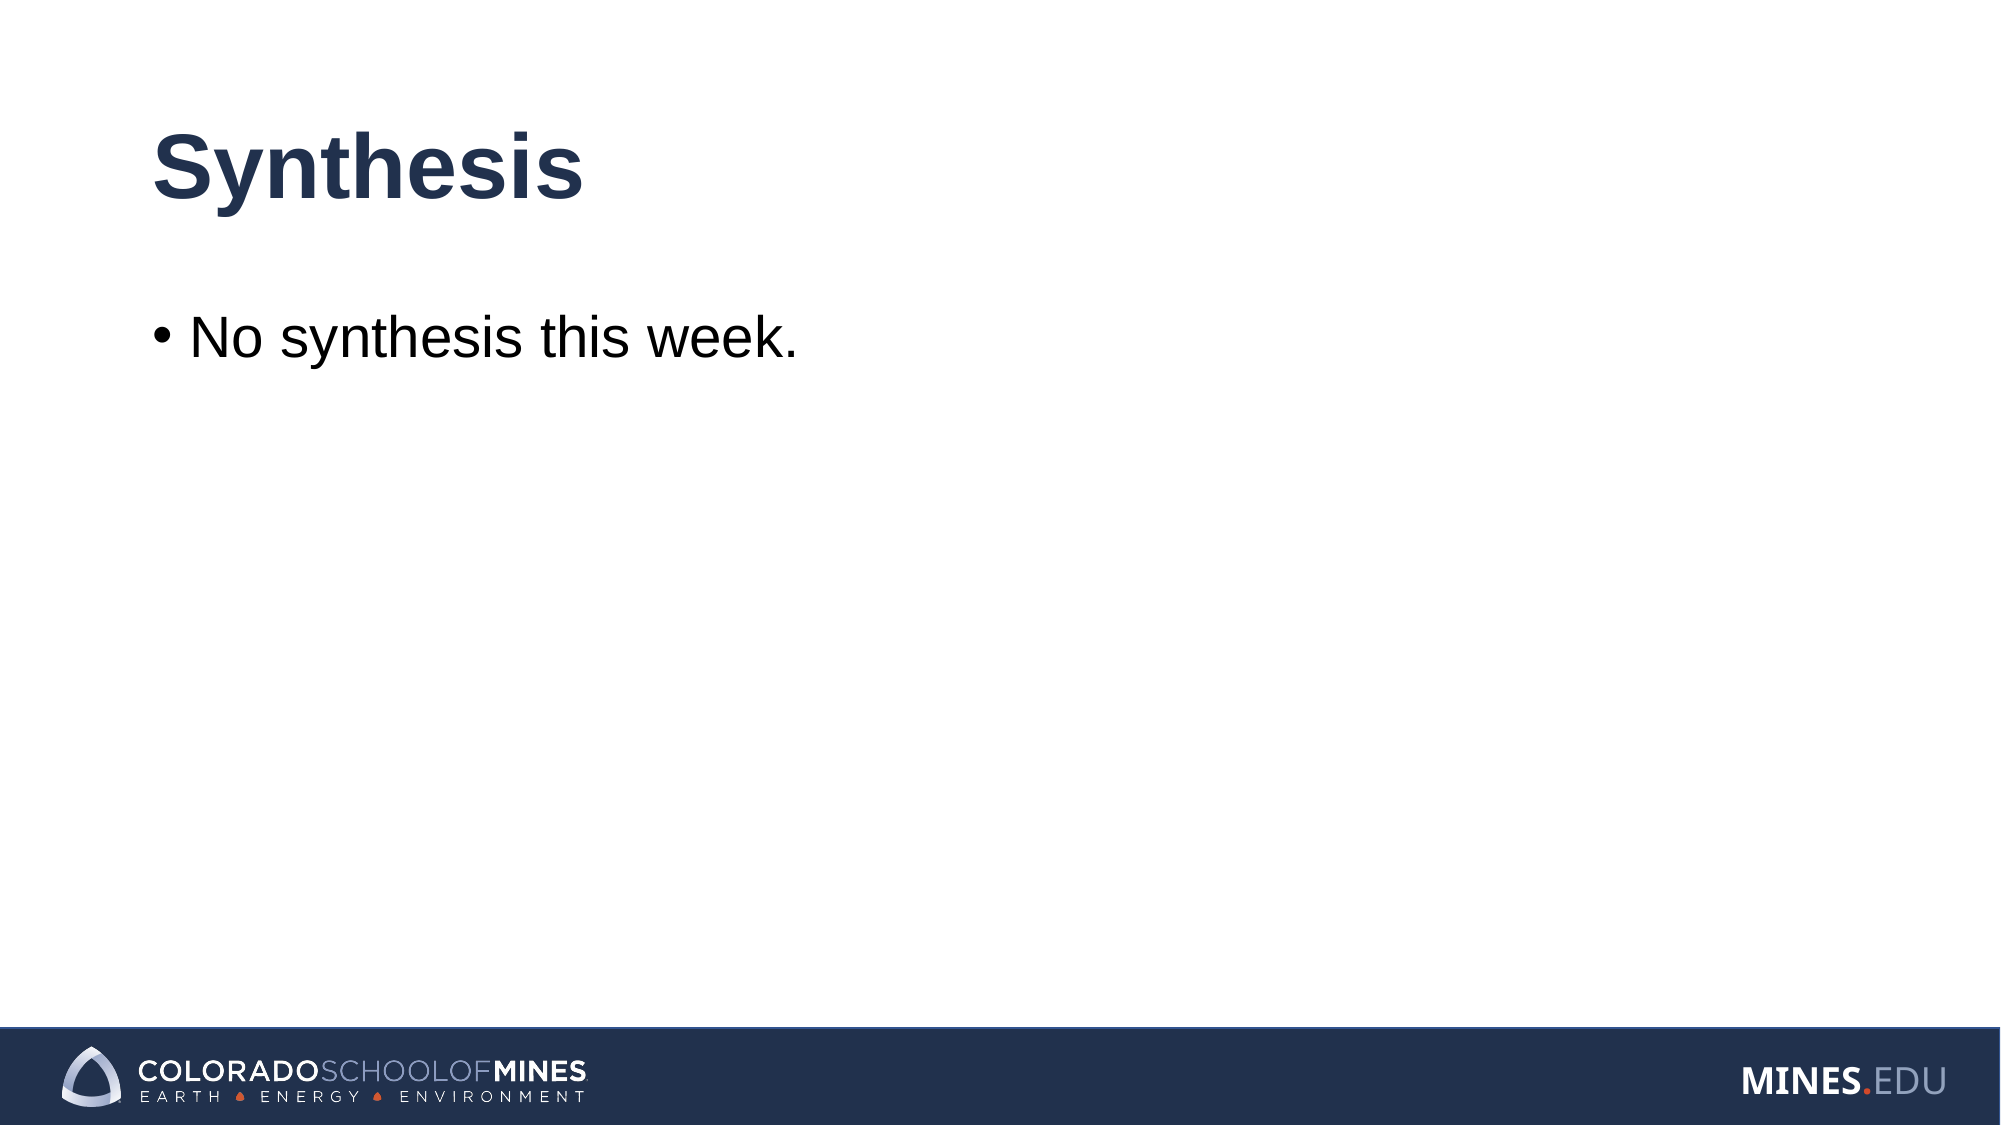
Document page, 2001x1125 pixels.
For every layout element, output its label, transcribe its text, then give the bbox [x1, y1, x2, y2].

title Synthesis [137, 59, 1863, 278]
list No synthesis this week. [137, 299, 1863, 1014]
picture [62, 1046, 588, 1107]
